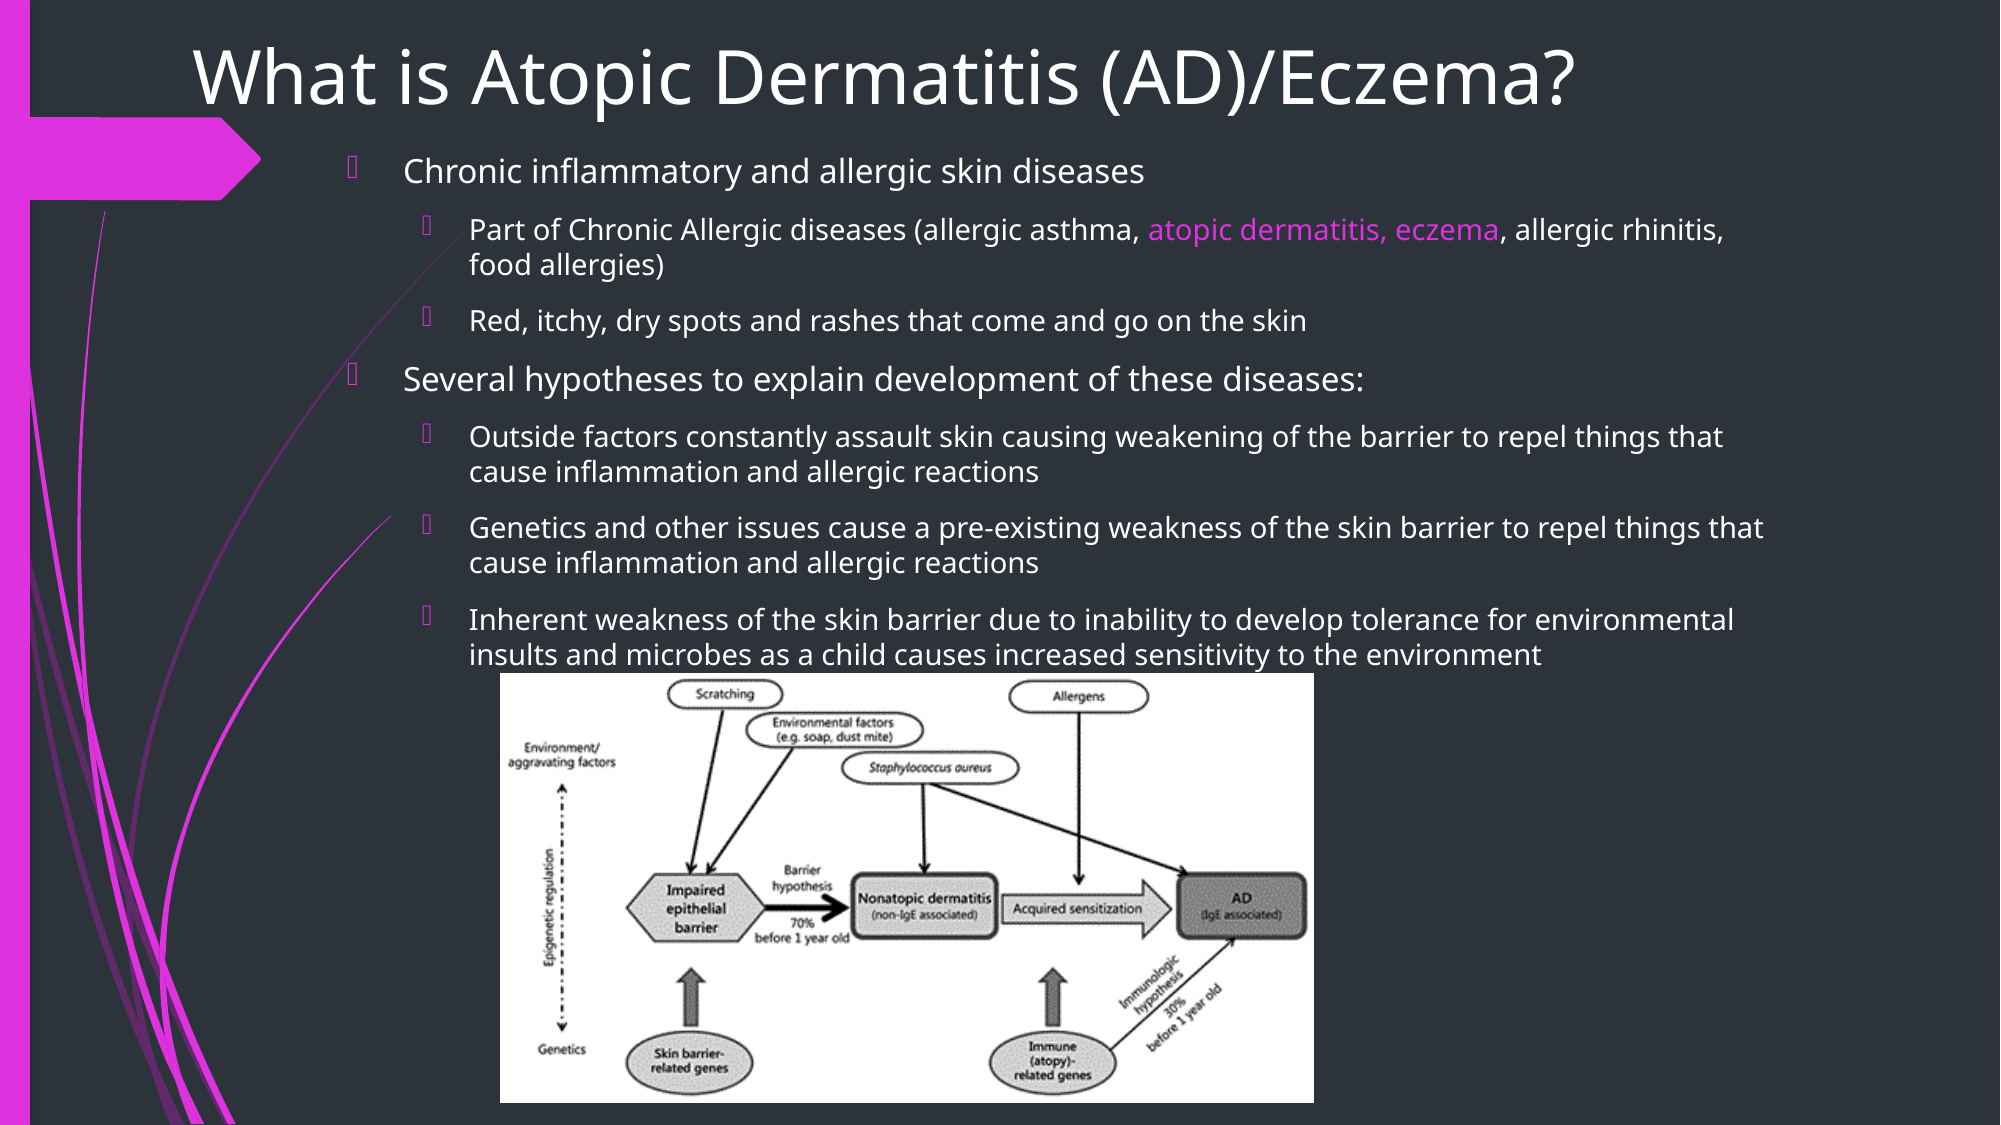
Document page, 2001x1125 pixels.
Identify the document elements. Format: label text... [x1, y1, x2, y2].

title What is Atopic Dermatitis (AD)/Eczema? [177, 21, 1950, 233]
list Chronic inflammatory and allergic skin diseases Part of Chronic Allergic diseases (allergic asthma, atopic dermatitis, eczema, allergic rhinitis, food allergies) Red, itchy, dry spots and rashes that come and go on the skin Several hypotheses to explain development of these diseases: Outside factors constantly assault skin causing weakening of the barrier to repel things that cause inflammation and allergic reactions Genetics and other issues cause a pre-existing weakness of the skin barrier to repel things that cause inflammation and allergic reactions Inherent weakness of the skin barrier due to inability to develop tolerance for environmental insults and microbes as a child causes increased sensitivity to the environment [331, 142, 1795, 763]
picture [500, 673, 1314, 1104]
